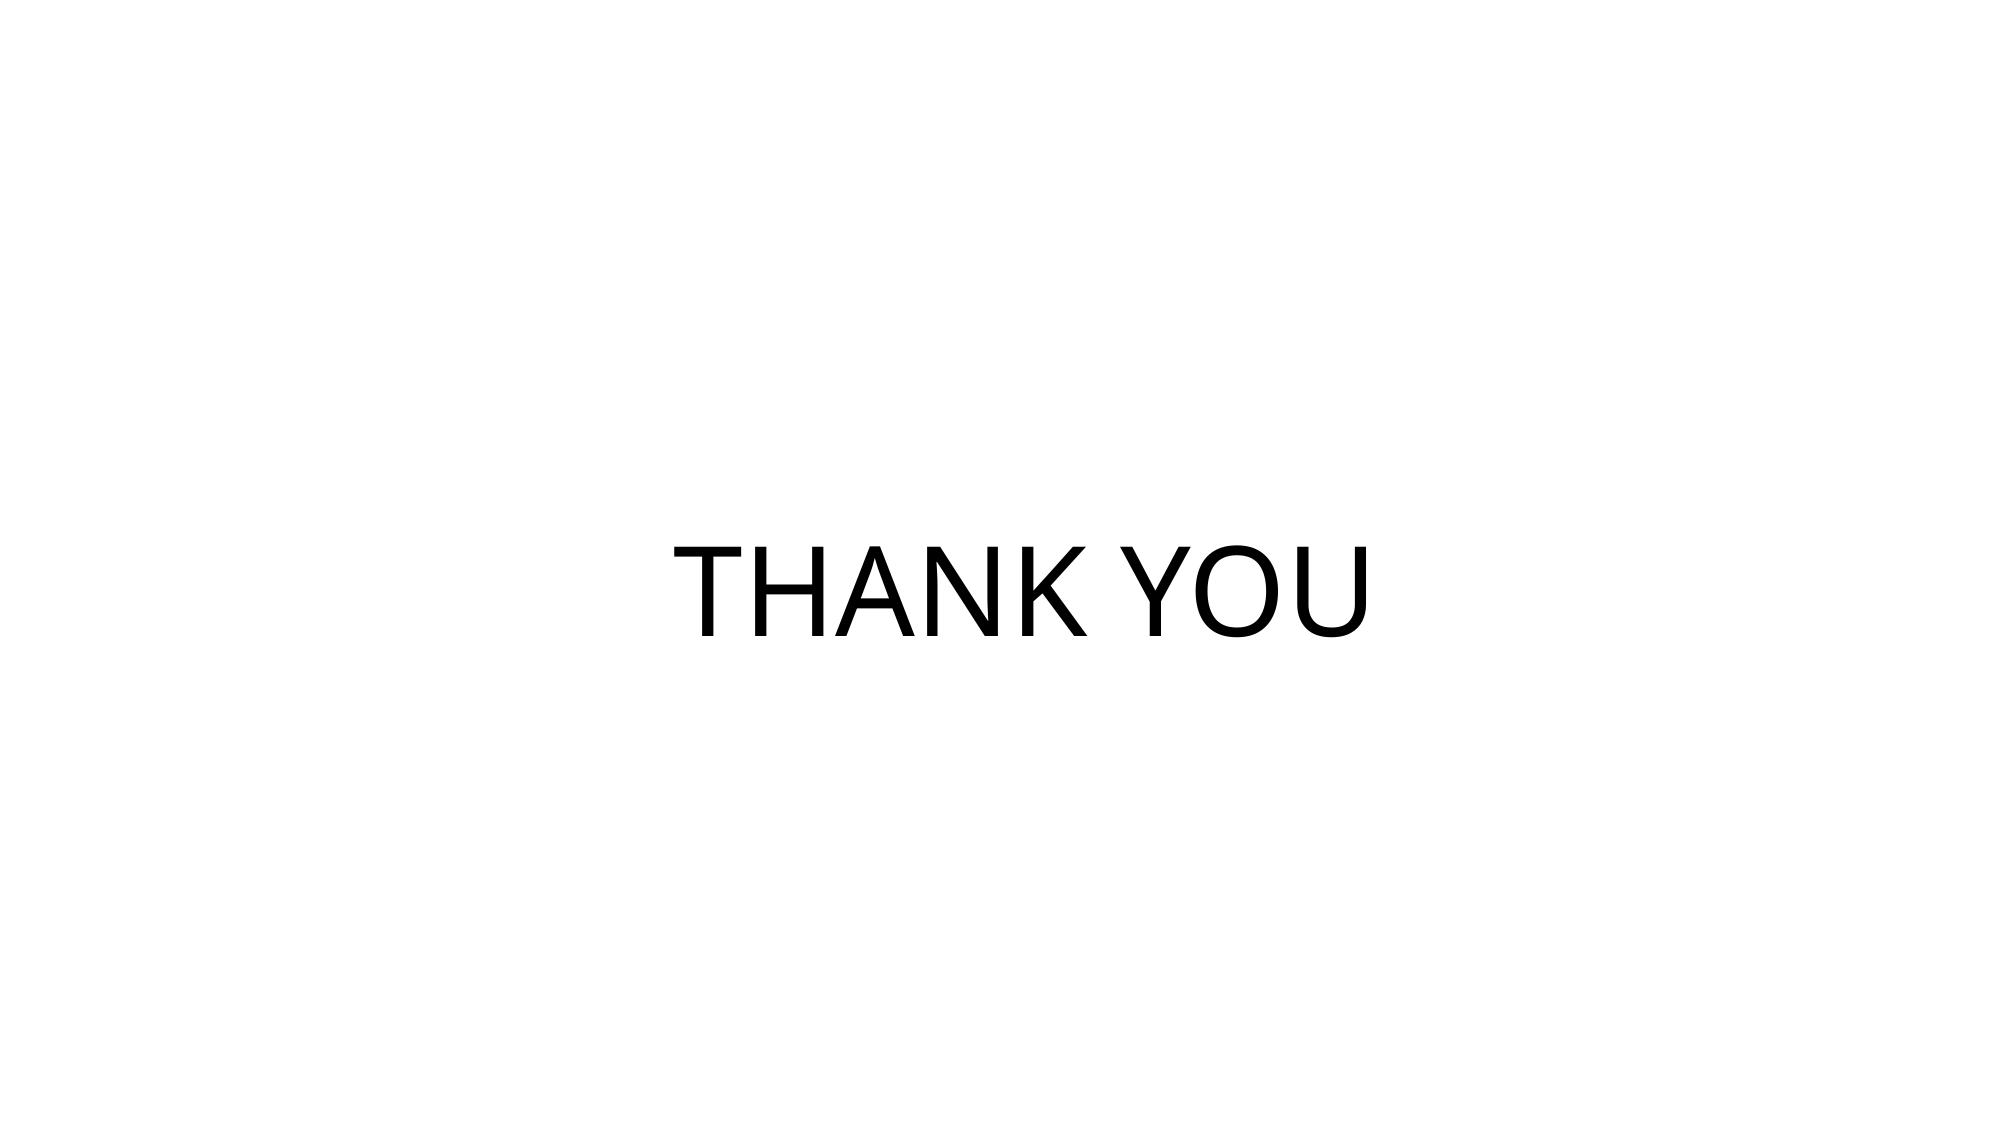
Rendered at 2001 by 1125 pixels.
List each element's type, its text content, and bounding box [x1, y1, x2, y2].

title THANK YOU [561, 630, 2000, 848]
